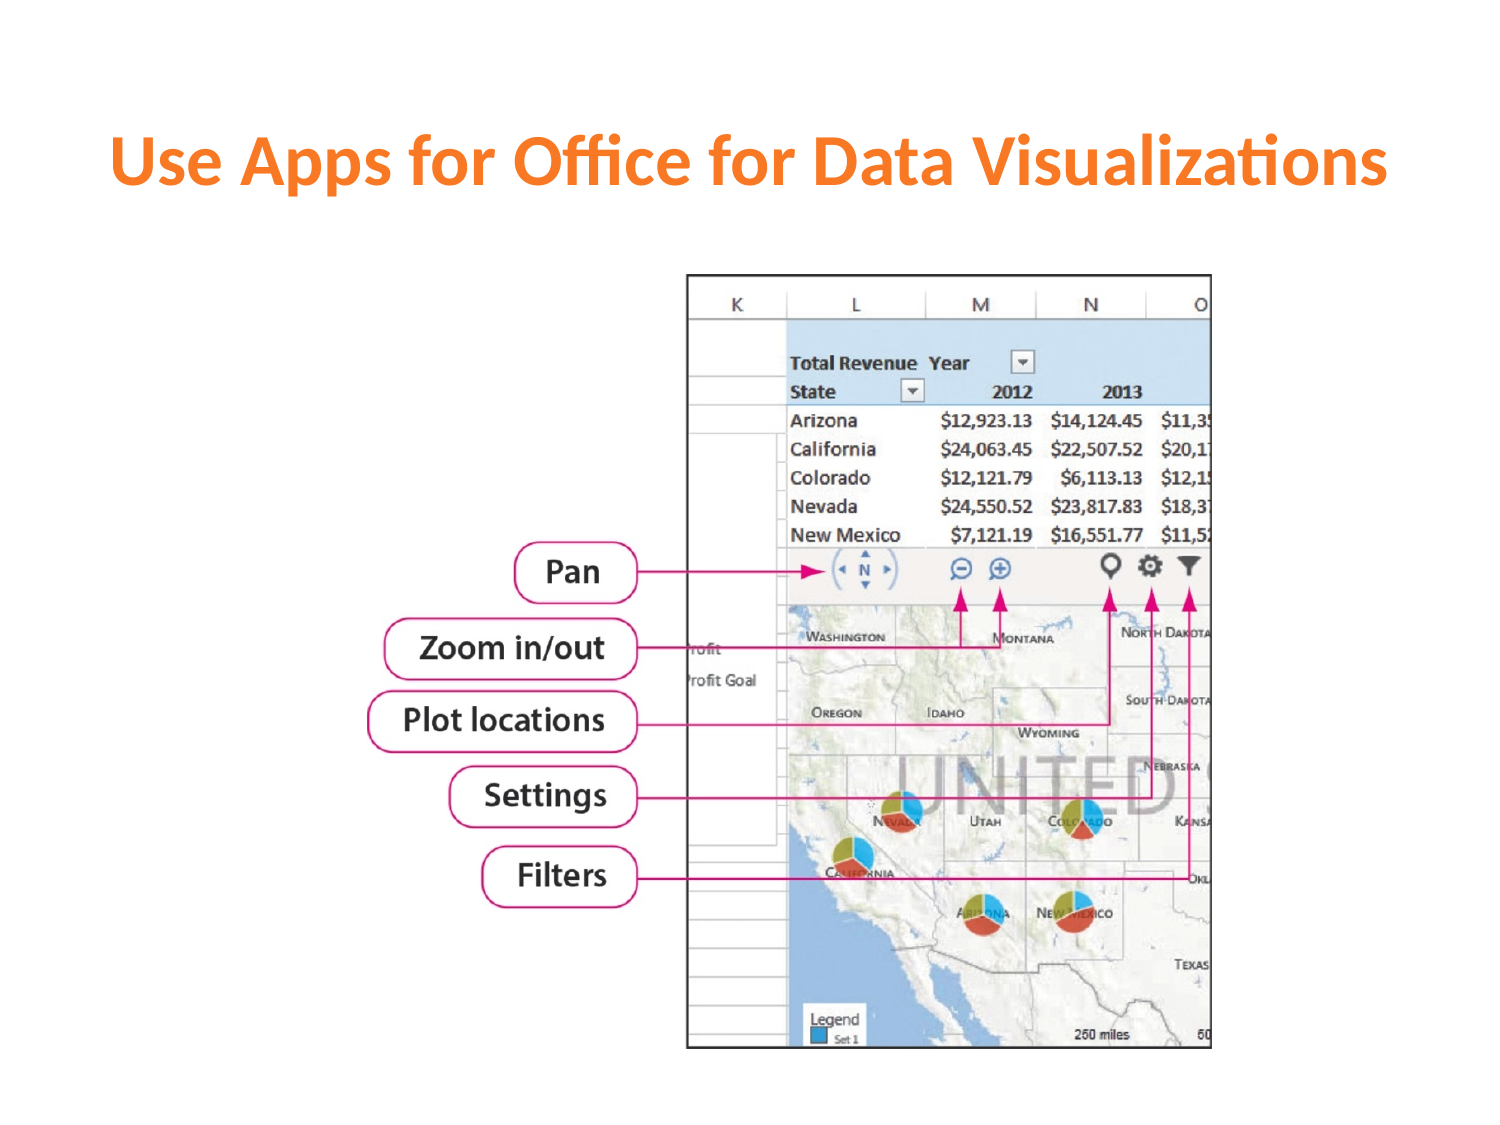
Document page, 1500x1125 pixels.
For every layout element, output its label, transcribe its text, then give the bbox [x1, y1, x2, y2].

picture [367, 274, 1212, 1051]
title Use Apps for Office for Data Visualizations [75, 62, 1425, 250]
